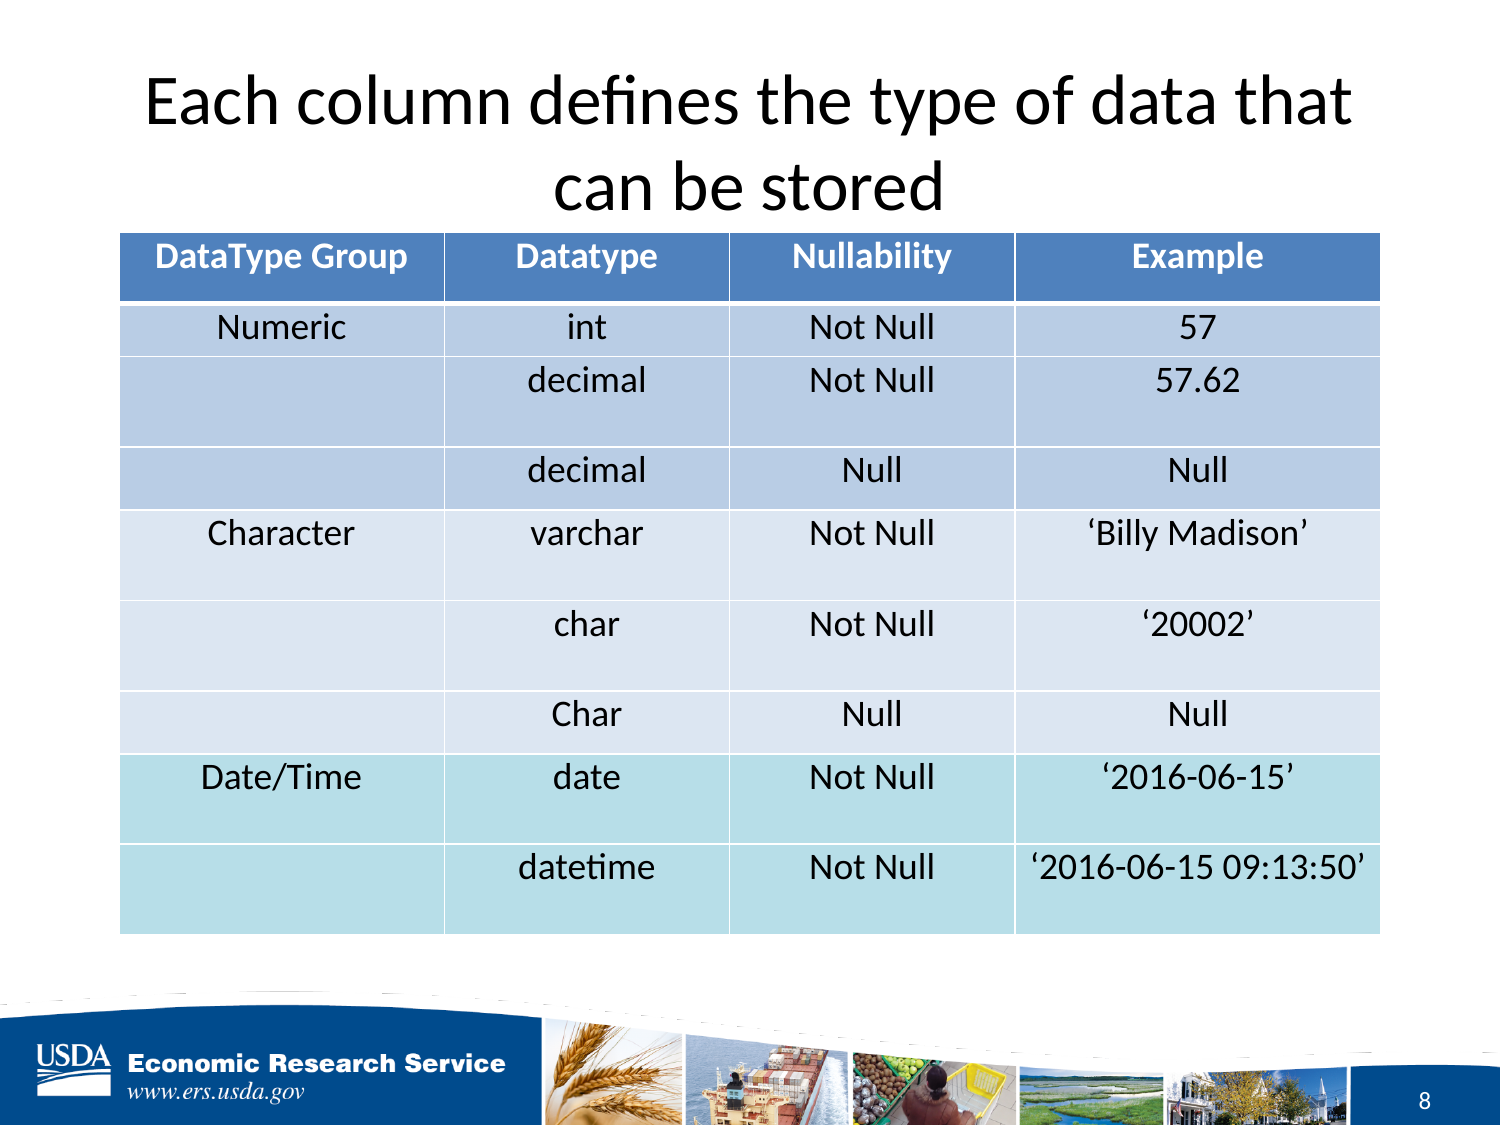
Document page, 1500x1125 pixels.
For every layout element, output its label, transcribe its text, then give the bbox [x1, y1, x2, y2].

table_cell date [445, 755, 729, 843]
table_cell [120, 357, 444, 446]
table_cell datetime [445, 845, 729, 934]
table_cell char [445, 601, 729, 690]
table_cell Not Null [730, 601, 1014, 690]
table_cell varchar [445, 511, 729, 600]
table_cell Numeric [120, 306, 444, 356]
table_cell Not Null [730, 306, 1014, 356]
table_cell [120, 601, 444, 690]
table_cell Null [730, 692, 1014, 753]
picture [0, 974, 1500, 1125]
table_cell Null [730, 448, 1014, 509]
table_cell ‘2016-06-15’ [1016, 755, 1380, 843]
table_cell Null [1016, 448, 1380, 509]
table_cell [120, 845, 444, 934]
table_cell Char [445, 692, 729, 753]
table_cell Not Null [730, 357, 1014, 446]
table_cell 57 [1016, 306, 1380, 356]
title Each column defines the type of data that can be stored [75, 45, 1425, 233]
table_cell [120, 448, 444, 509]
table_cell Character [120, 511, 444, 600]
table_cell ‘20002’ [1016, 601, 1380, 690]
table_cell Date/Time [120, 755, 444, 843]
table_header DataType Group [120, 233, 444, 301]
table_cell ‘2016-06-15 09:13:50’ [1016, 845, 1380, 934]
table_cell Not Null [730, 755, 1014, 843]
table_header Nullability [730, 233, 1014, 301]
table_cell decimal [445, 357, 729, 446]
table_cell Not Null [730, 845, 1014, 934]
table_header Example [1016, 233, 1380, 301]
table_cell Null [1016, 692, 1380, 753]
table_cell 57.62 [1016, 357, 1380, 446]
table_cell int [445, 306, 729, 356]
table_cell Not Null [730, 511, 1014, 600]
table_cell decimal [445, 448, 729, 509]
table_header Datatype [445, 233, 729, 301]
table_cell [120, 692, 444, 753]
table_cell ‘Billy Madison’ [1016, 511, 1380, 600]
